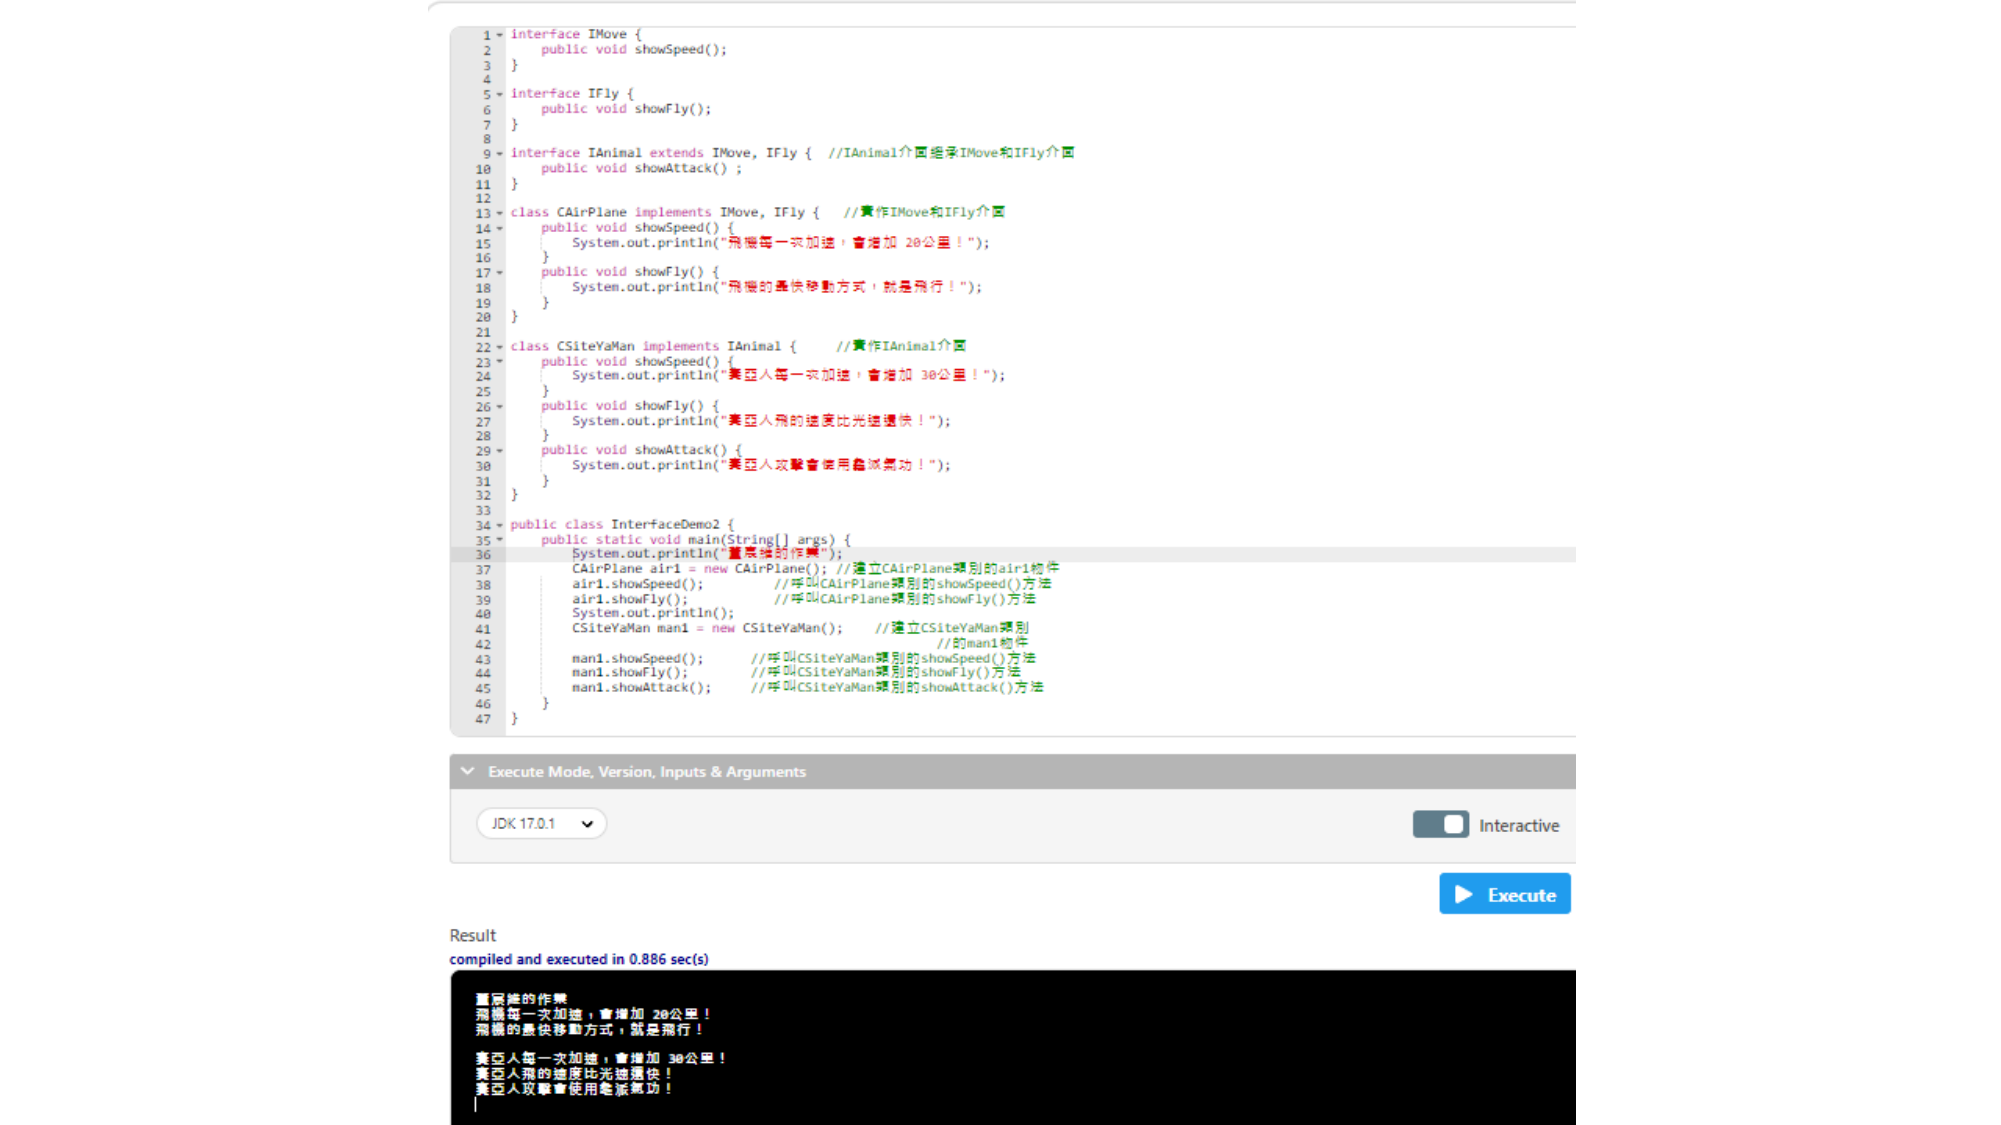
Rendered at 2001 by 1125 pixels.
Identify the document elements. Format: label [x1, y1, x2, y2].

picture [428, 0, 1576, 1125]
